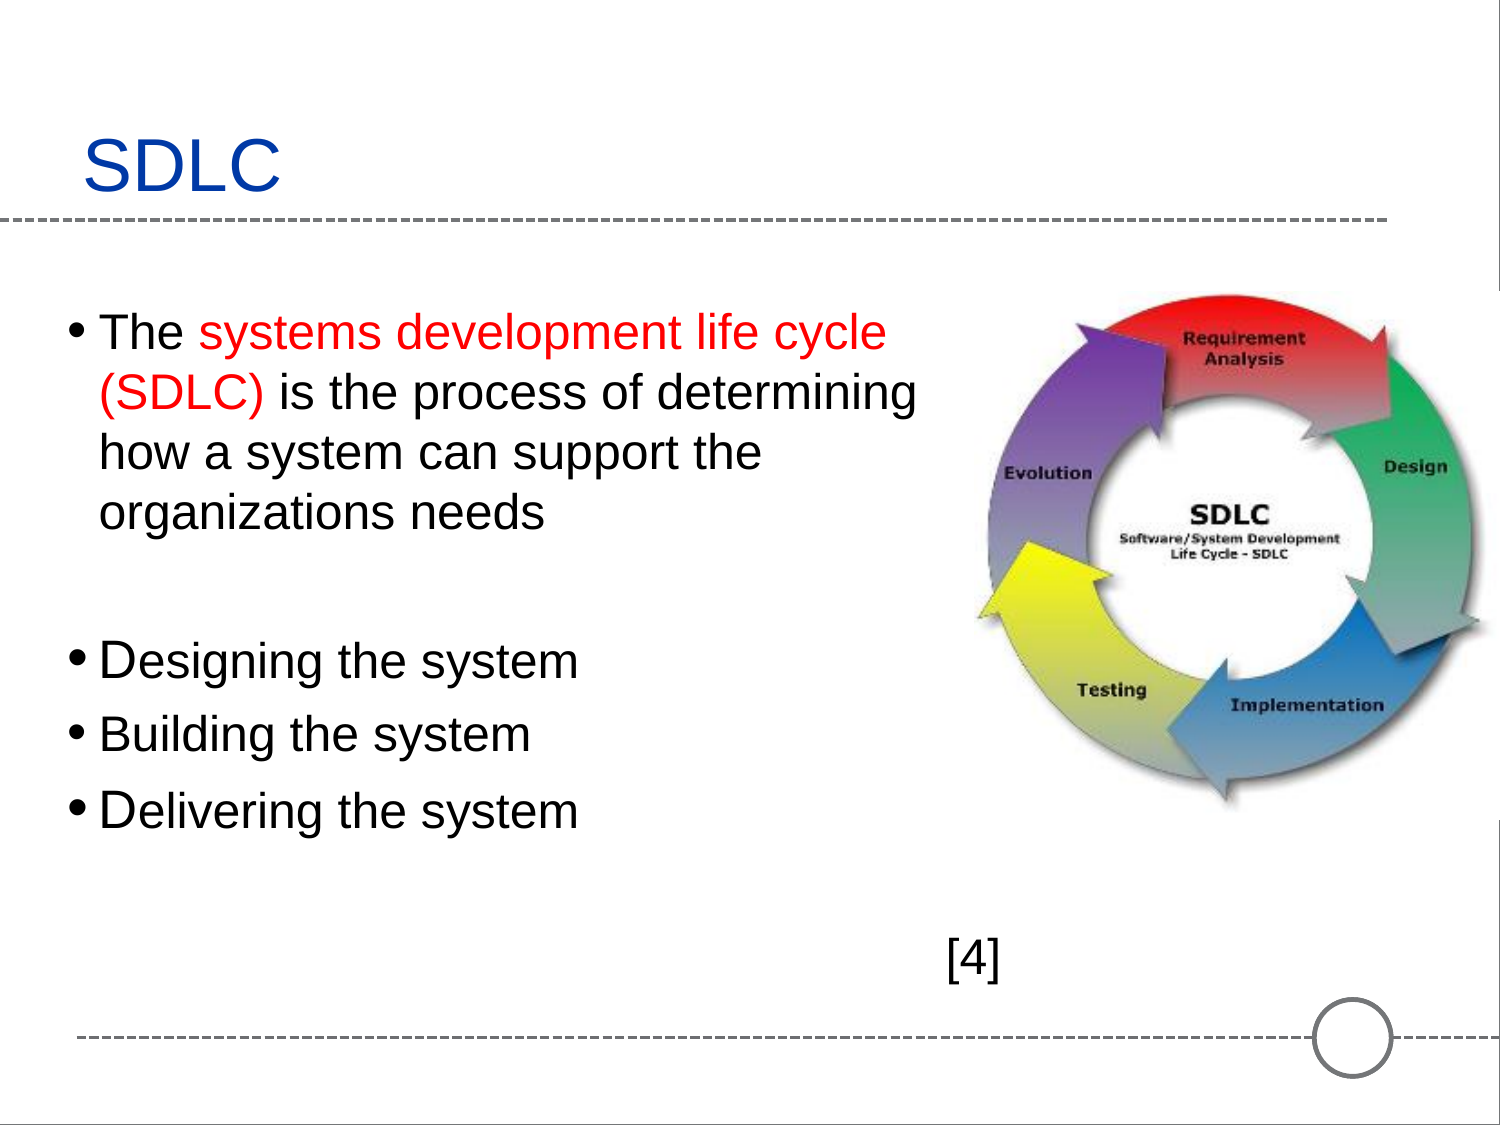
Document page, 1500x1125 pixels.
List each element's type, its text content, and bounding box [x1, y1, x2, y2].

title SDLC [67, 91, 1211, 232]
list The systems development life cycle (SDLC) is the process of determining how a system can support the organizations needs Designing the system Building the system Delivering the system [4] [52, 291, 1017, 1035]
picture [974, 291, 1500, 821]
